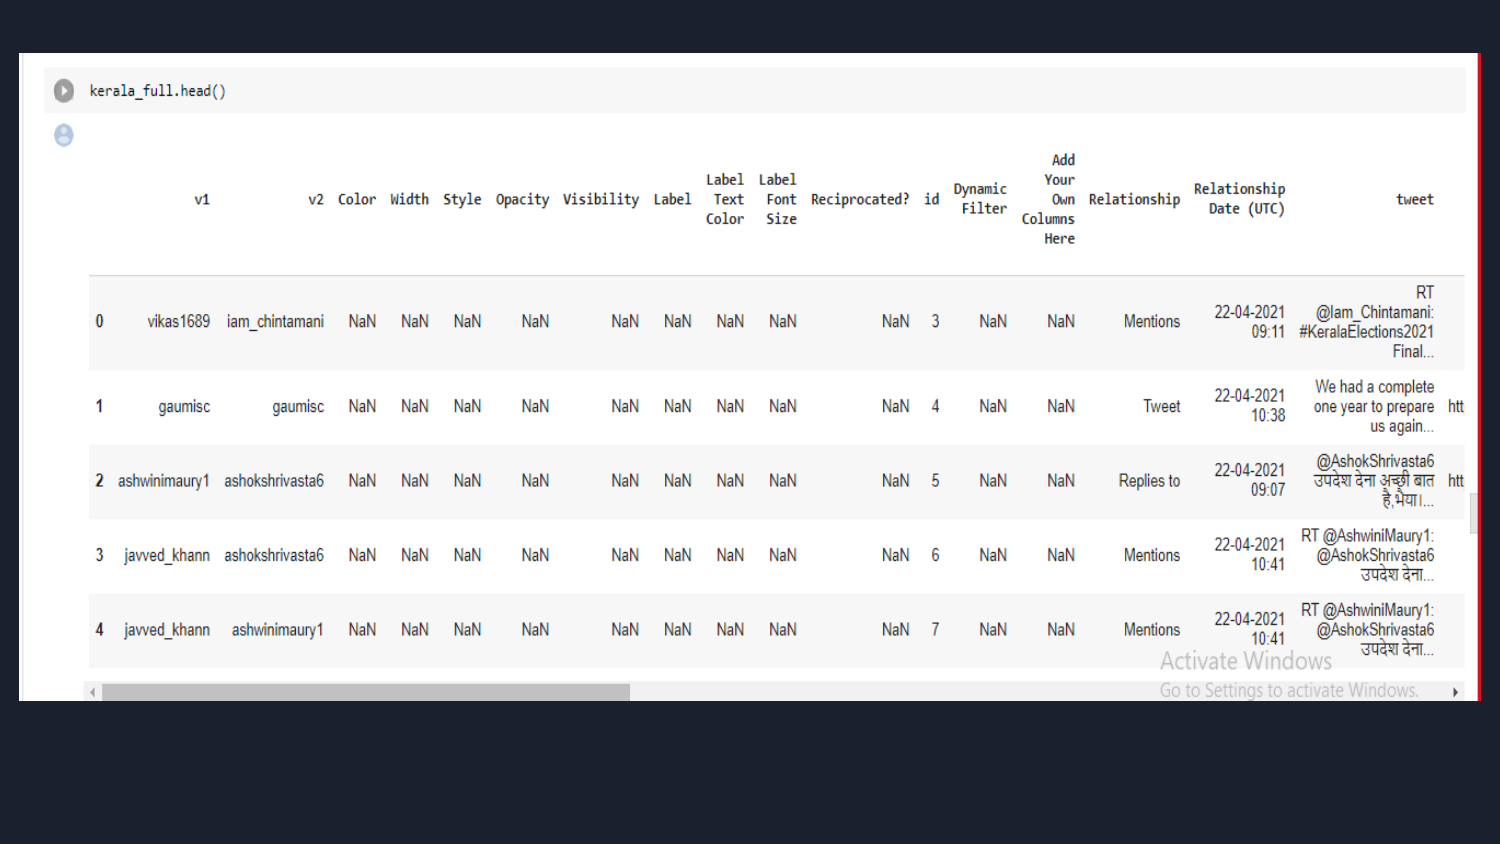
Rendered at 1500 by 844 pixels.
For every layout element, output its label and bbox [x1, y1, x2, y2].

picture [18, 53, 1482, 701]
